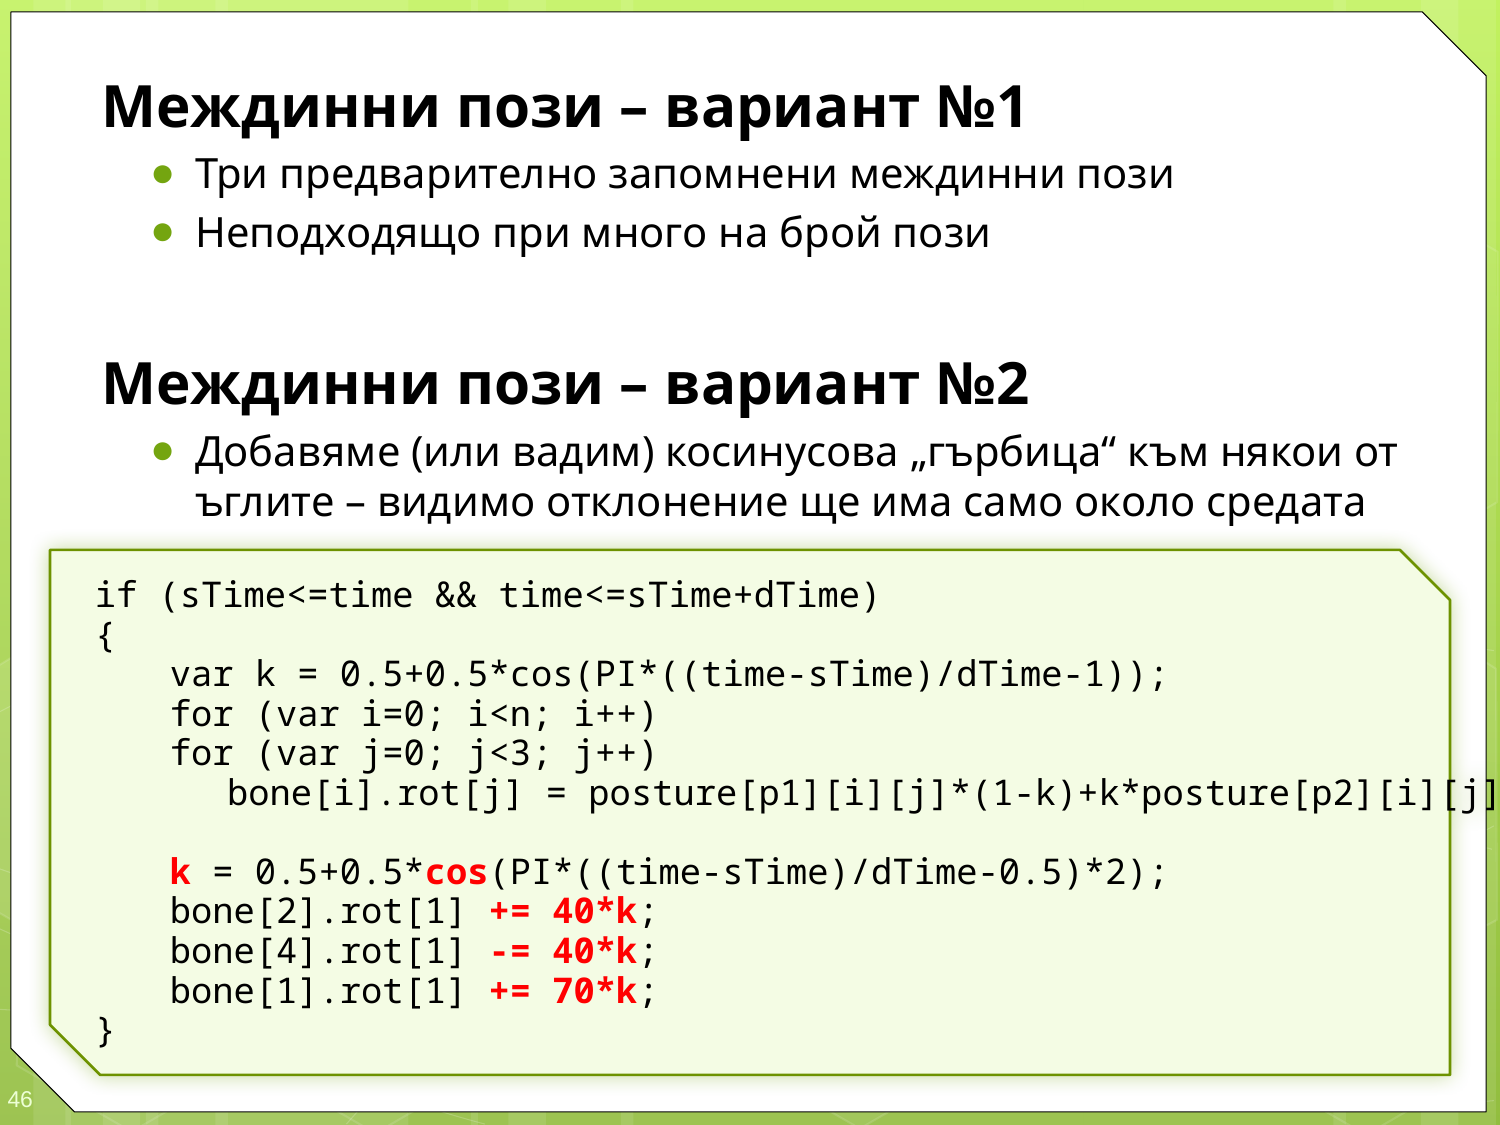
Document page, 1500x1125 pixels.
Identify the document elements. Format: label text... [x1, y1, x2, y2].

list Междинни пози – вариант №1 Три предварително запомнени междинни пози Неподходящо при много на брой пози Междинни пози – вариант №2 Добавяме (или вадим) косинусова „гърбица“ към някои от ъглите – видимо отклонение ще има само около средата [75, 61, 1488, 1113]
text_box if (sTime<=time && time<=sTime+dTime) { var k = 0.5+0.5*cos(PI*((time-sTime)/dTime-1)); for (var i=0; i<n; i++) for (var j=0; j<3; j++) bone[i].rot[j] = posture[p1][i][j]*(1-k)+k*posture[p2][i][j]; k = 0.5+0.5*cos(PI*((time-sTime)/dTime-0.5)*2); bone[2].rot[1] += 40*k; bone[4].rot[1] -= 40*k; bone[1].rot[1] += 70*k; } [48, 548, 1452, 1077]
